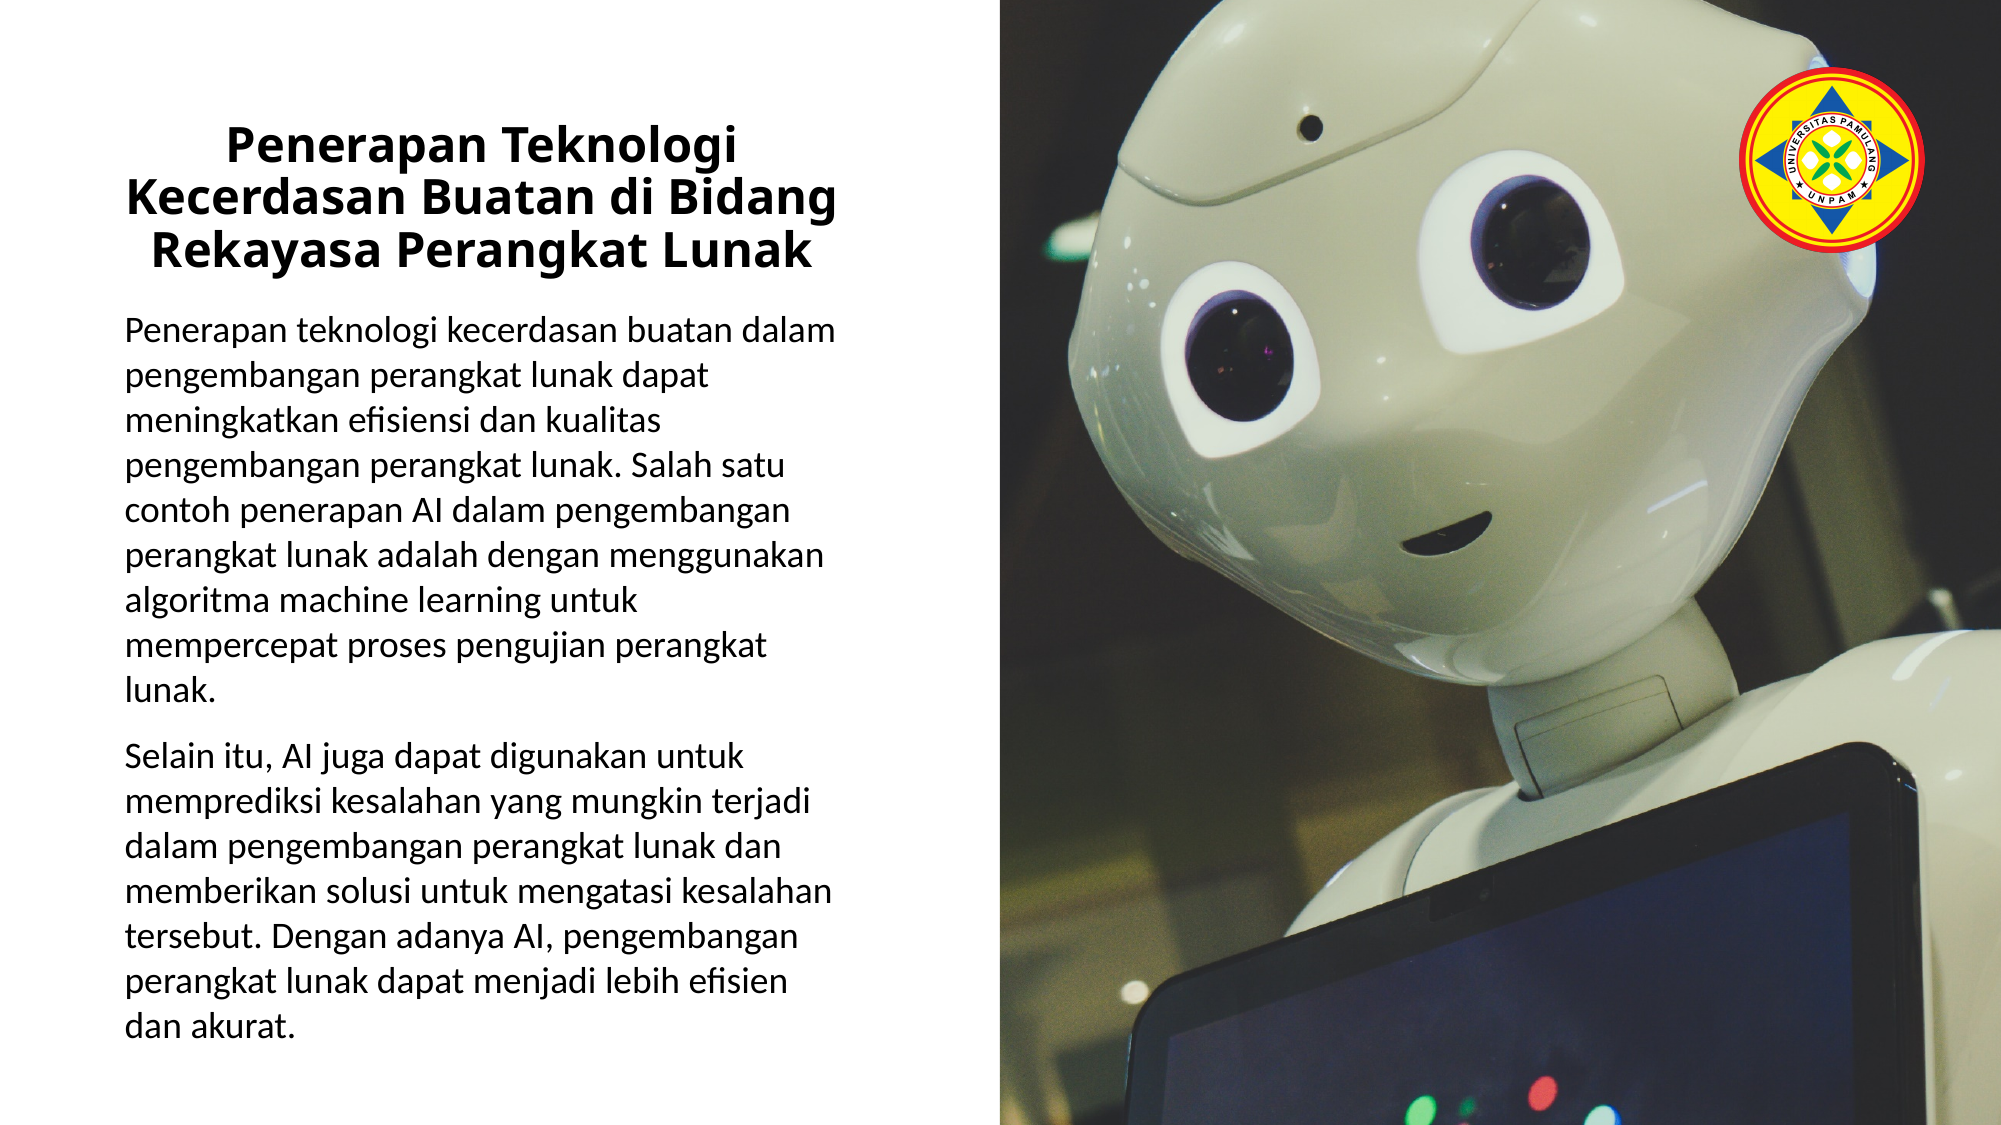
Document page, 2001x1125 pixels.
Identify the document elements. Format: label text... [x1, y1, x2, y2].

list Penerapan teknologi kecerdasan buatan dalam pengembangan perangkat lunak dapat meningkatkan efisiensi dan kualitas pengembangan perangkat lunak. Salah satu contoh penerapan AI dalam pengembangan perangkat lunak adalah dengan menggunakan algoritma machine learning untuk mempercepat proses pengujian perangkat lunak. Selain itu, AI juga dapat digunakan untuk memprediksi kesalahan yang mungkin terjadi dalam pengembangan perangkat lunak dan memberikan solusi untuk mengatasi kesalahan tersebut. Dengan adanya AI, pengembangan perangkat lunak dapat menjadi lebih efisien dan akurat. [109, 297, 855, 987]
picture [999, 0, 2001, 1125]
title Penerapan Teknologi Kecerdasan Buatan di Bidang Rekayasa Perangkat Lunak [109, 110, 855, 286]
